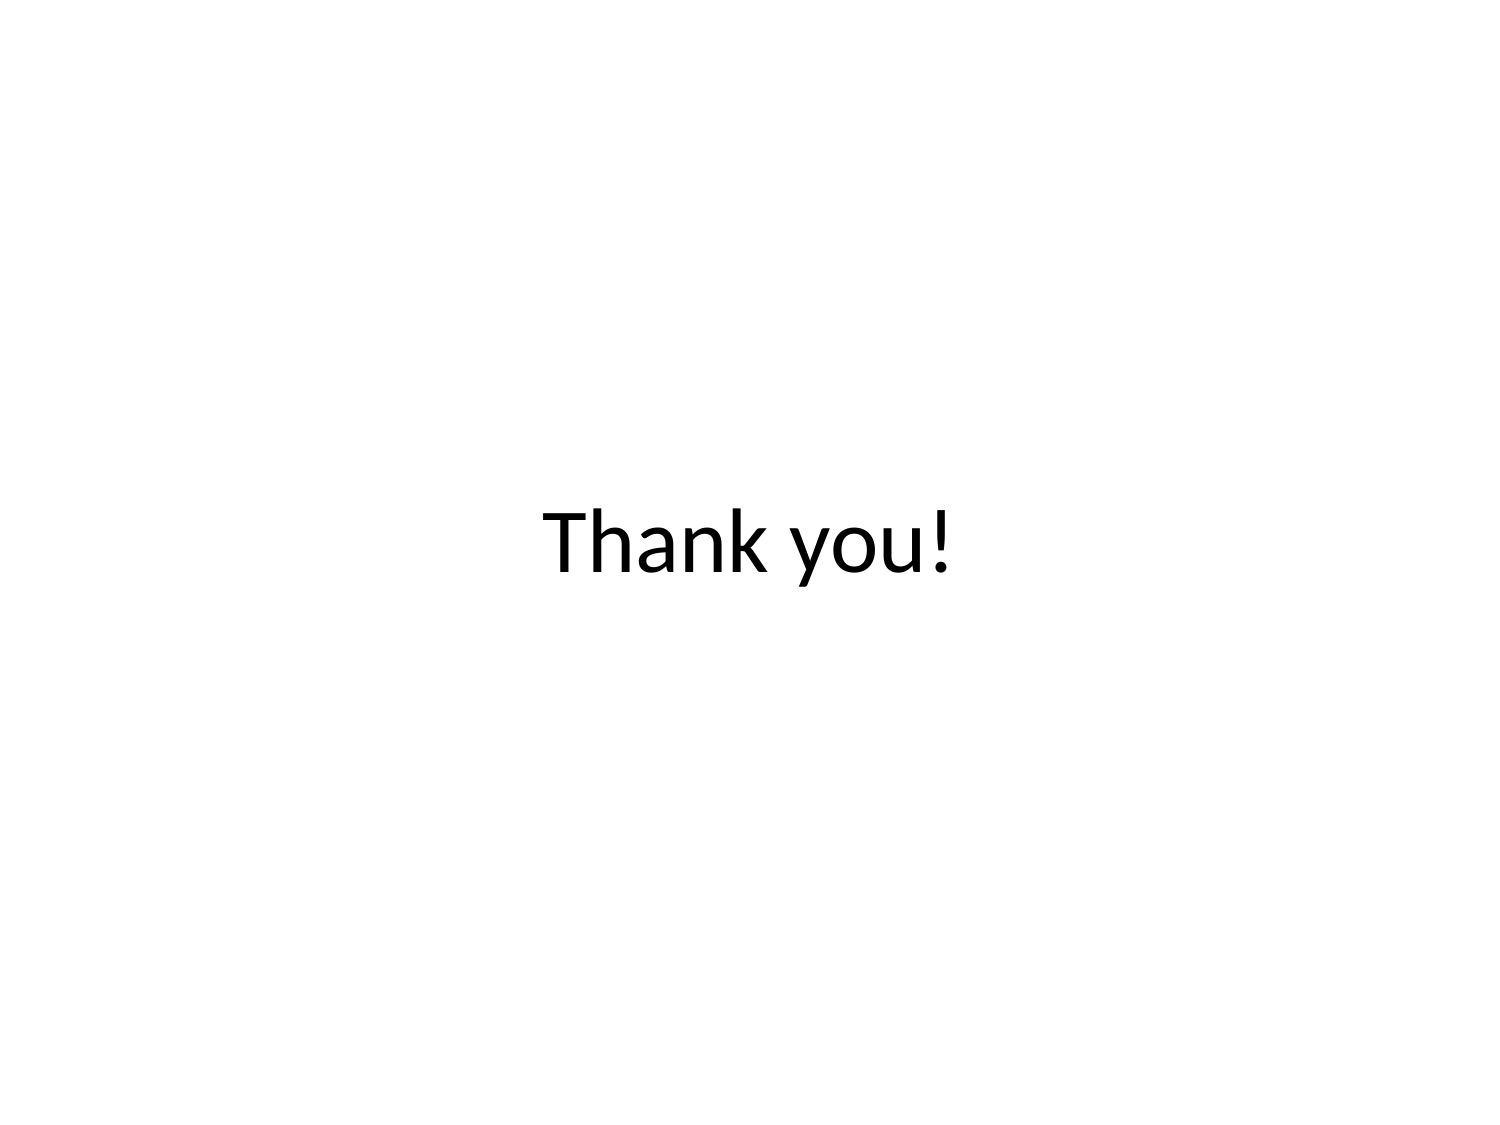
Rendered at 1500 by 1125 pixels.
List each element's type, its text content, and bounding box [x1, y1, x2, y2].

title Thank you! [75, 441, 1425, 630]
